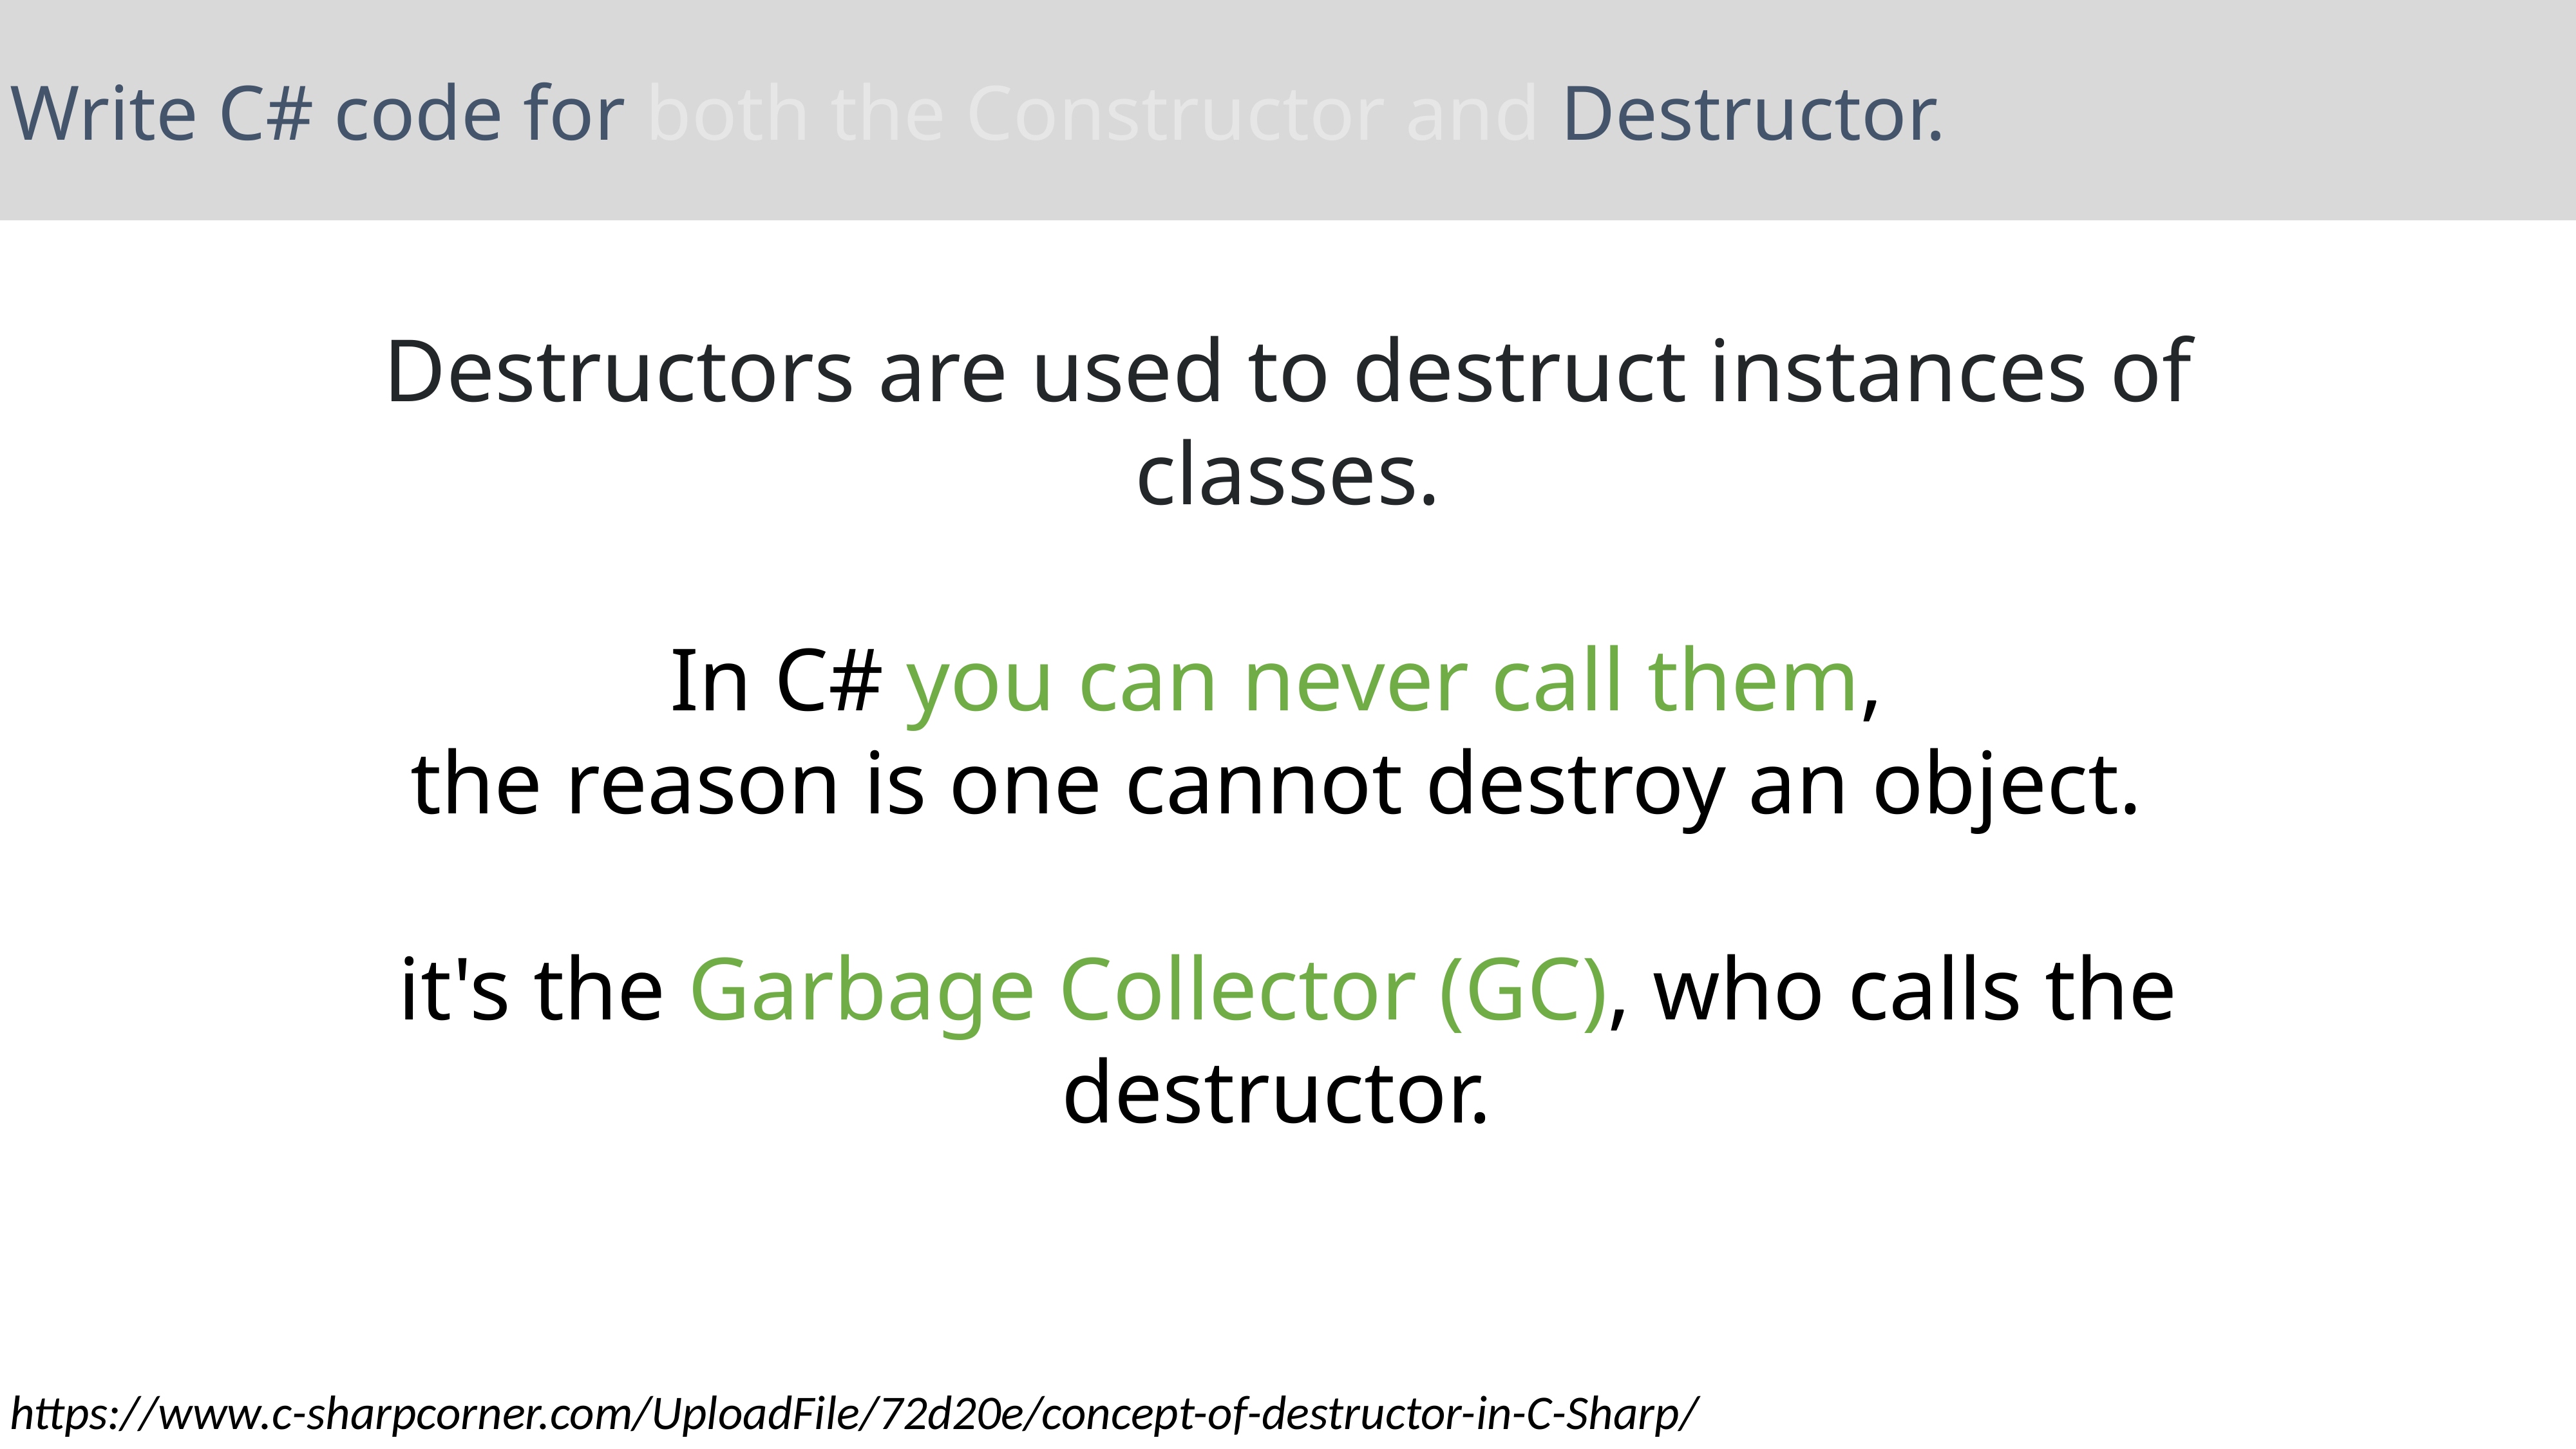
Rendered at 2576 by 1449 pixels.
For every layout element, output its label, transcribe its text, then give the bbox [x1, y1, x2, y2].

text_box https://www.c-sharpcorner.com/UploadFile/72d20e/concept-of-destructor-in-C-Sharp/ [0, 1376, 2576, 1444]
text_box Destructors are used to destruct instances of classes. In C# you can never call them, the reason is one cannot destroy an object. it's the Garbage Collector (GC), who calls the destructor. [242, 311, 2334, 1145]
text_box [0, 0, 2576, 221]
